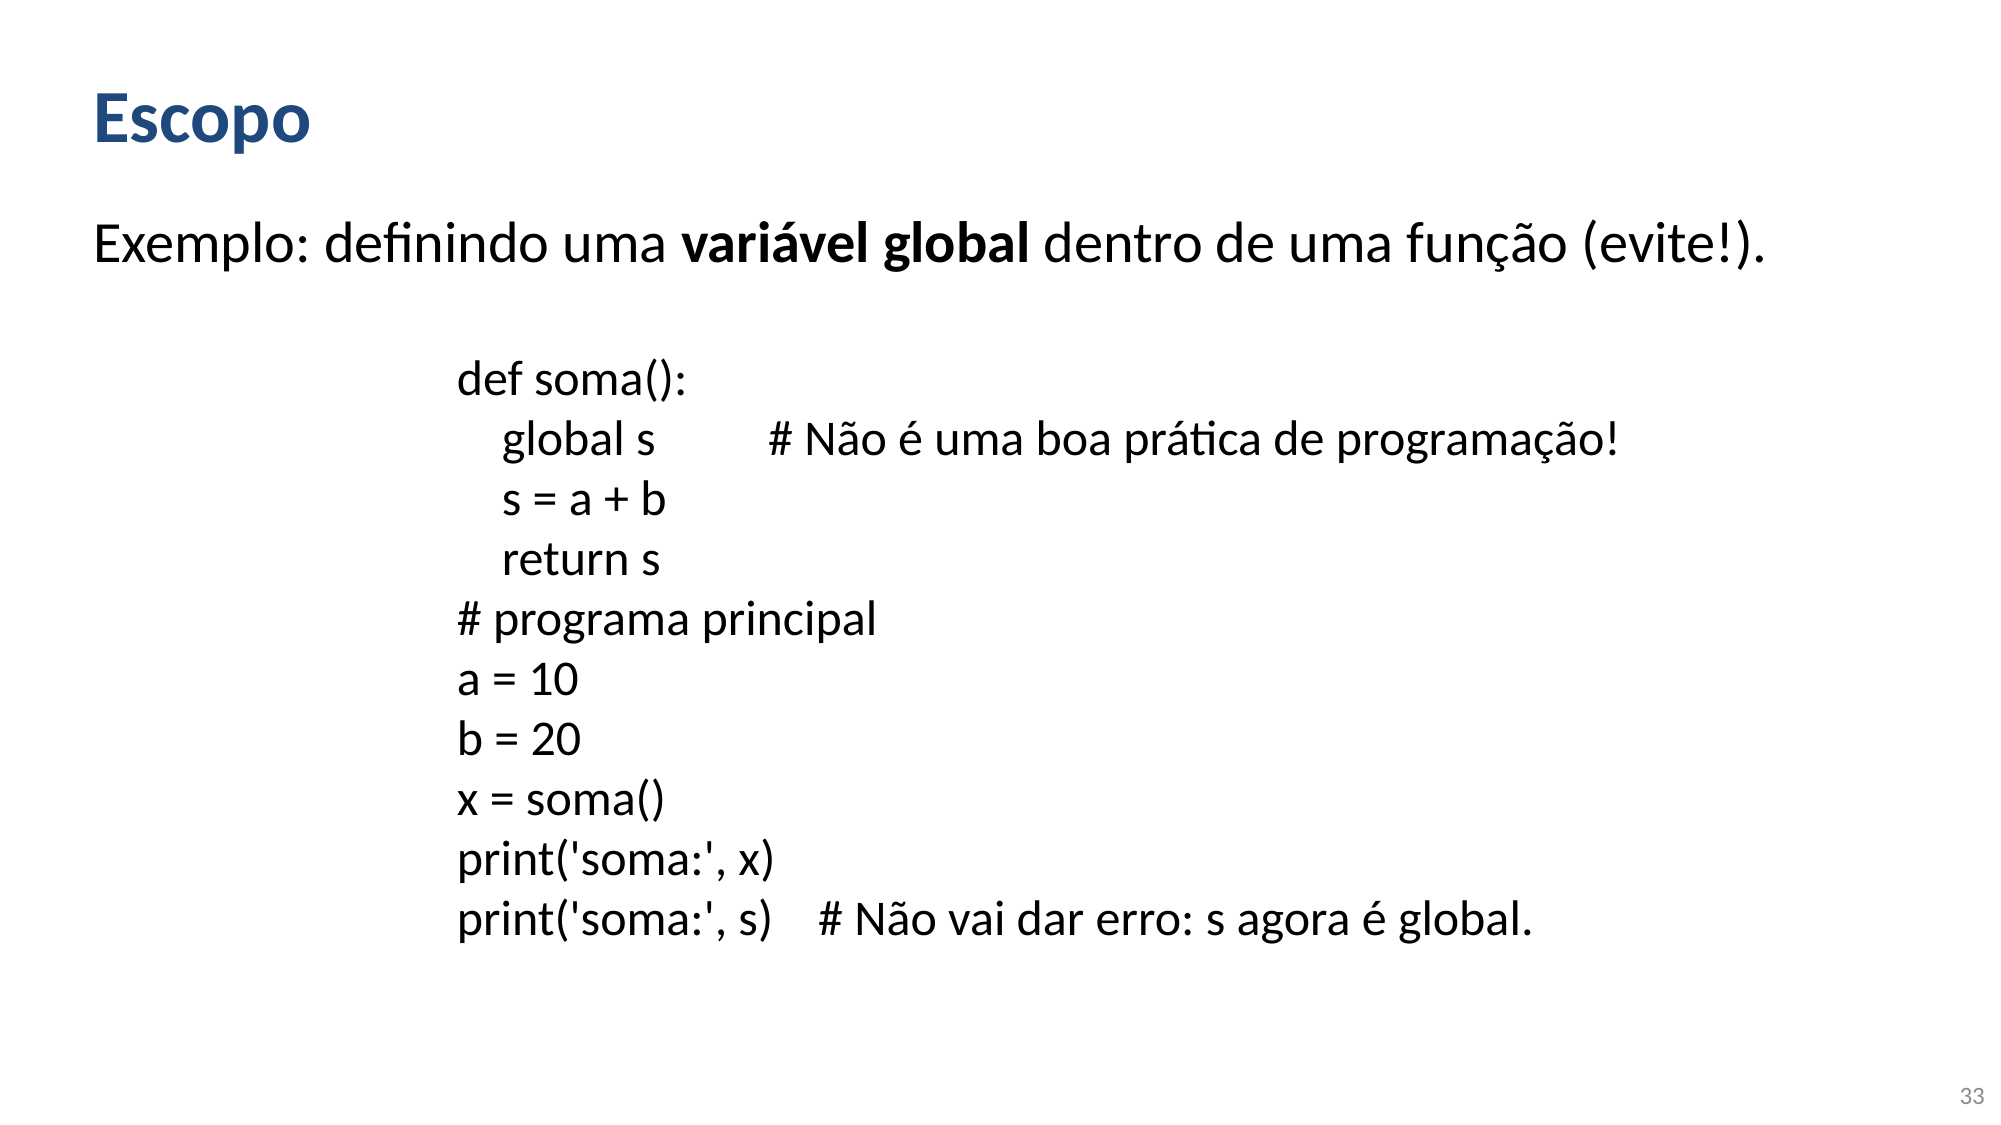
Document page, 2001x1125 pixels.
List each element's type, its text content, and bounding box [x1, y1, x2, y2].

title Escopo [78, 19, 1665, 196]
text_box 33 [1650, 1065, 2000, 1125]
text_box def soma(): global s # Não é uma boa prática de programação! s = a + b return s # programa principal a = 10 b = 20 x = soma() print('soma:', x) print('soma:', s) # Não vai dar erro: s agora é global. [442, 337, 1636, 953]
list Exemplo: definindo uma variável global dentro de uma função (evite!). [78, 196, 1909, 381]
